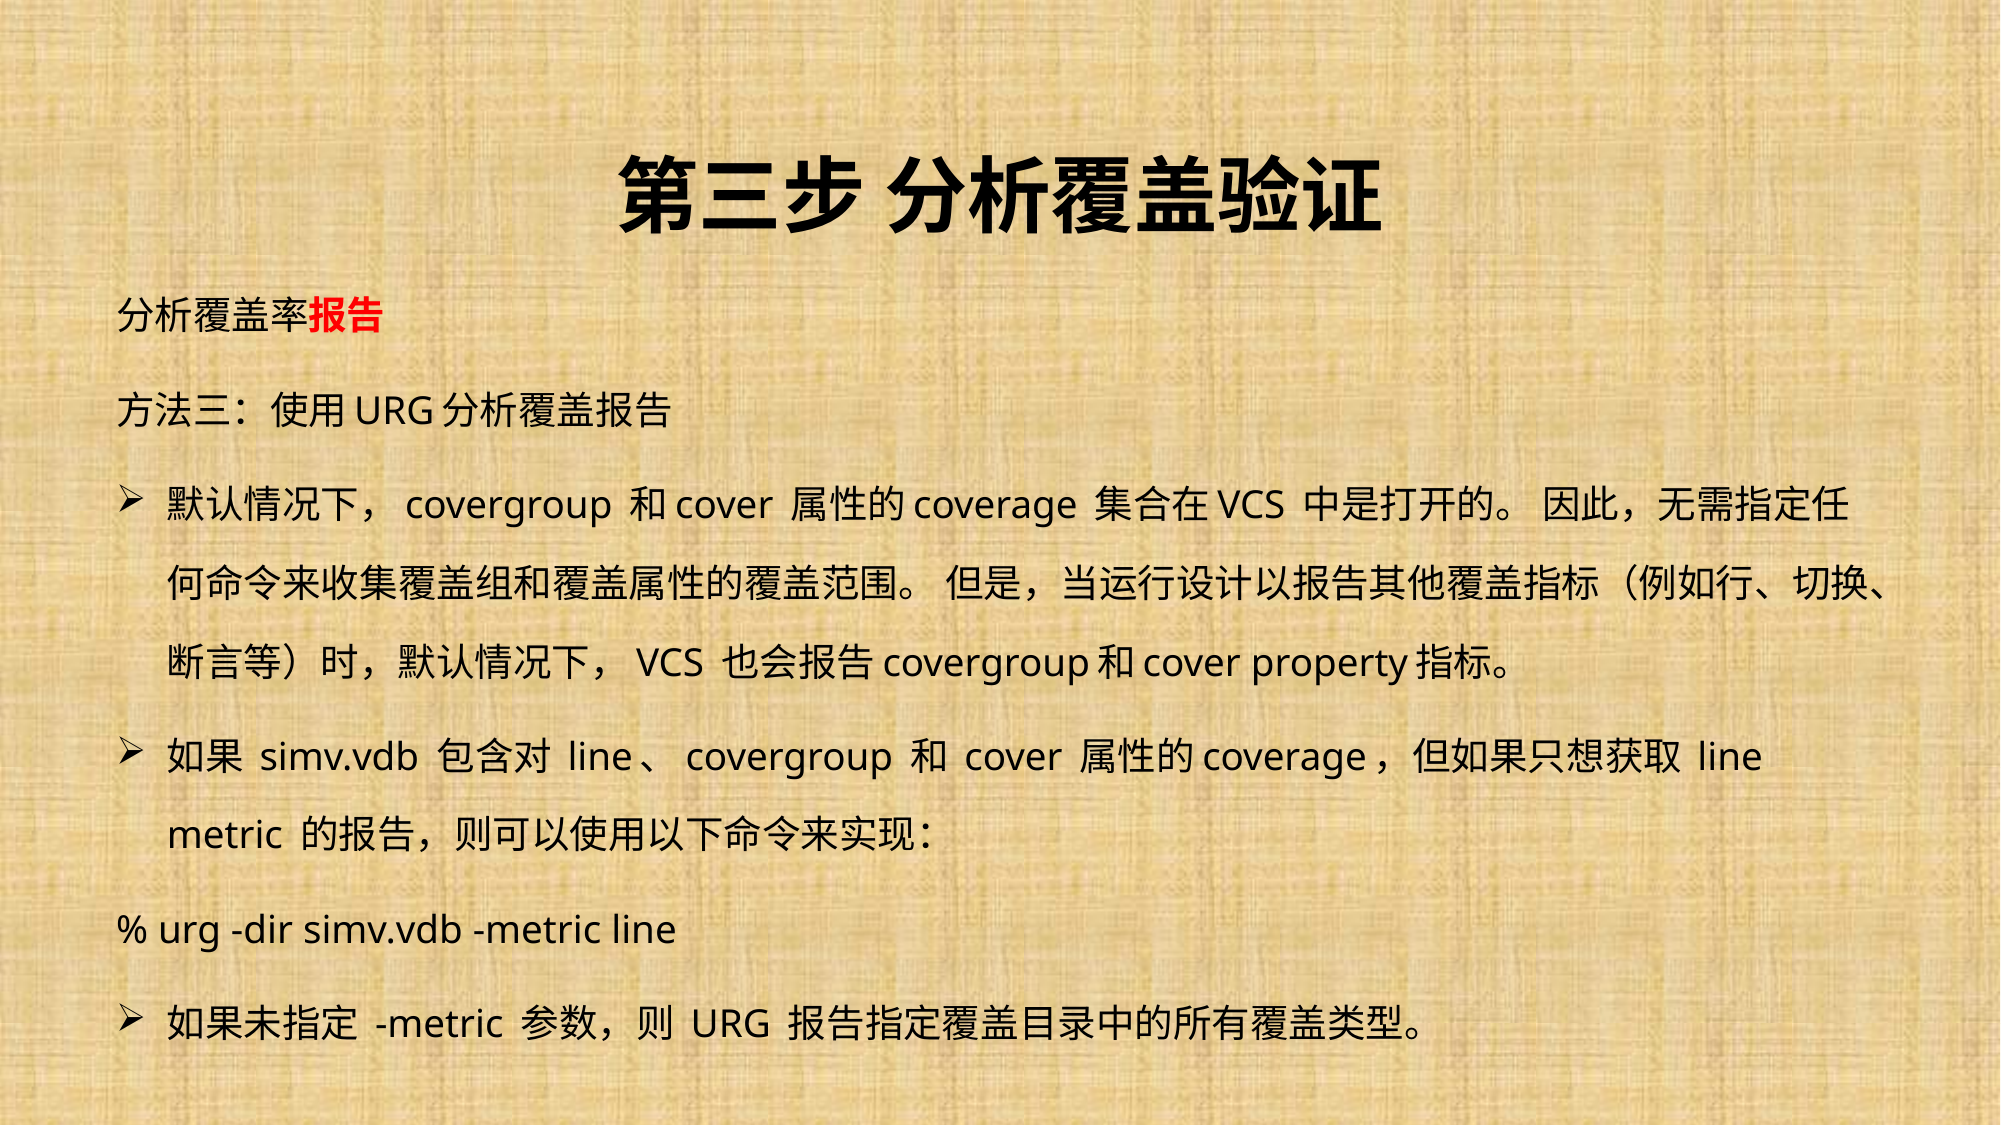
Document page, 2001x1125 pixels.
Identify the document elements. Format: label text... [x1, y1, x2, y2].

subtitle 分析覆盖率报告 方法三：使用URG分析覆盖报告 默认情况下，covergroup 和cover 属性的coverage 集合在VCS 中是打开的。 因此，无需指定任何命令来收集覆盖组和覆盖属性的覆盖范围。 但是，当运行设计以报告其他覆盖指标（例如行、切换、断言等）时，默认情况下，VCS 也会报告covergroup和cover property指标。 如果 simv.vdb 包含对 line、covergroup 和 cover 属性的coverage，但如果只想获取 line metric 的报告，则可以使用以下命令来实现： % urg -dir simv.vdb -metric line 如果未指定 -metric 参数，则 URG 报告指定覆盖目录中的所有覆盖类型。 [100, 251, 1897, 1062]
title 第三步 分析覆盖验证 [249, 75, 1750, 251]
picture [0, 0, 2001, 1125]
